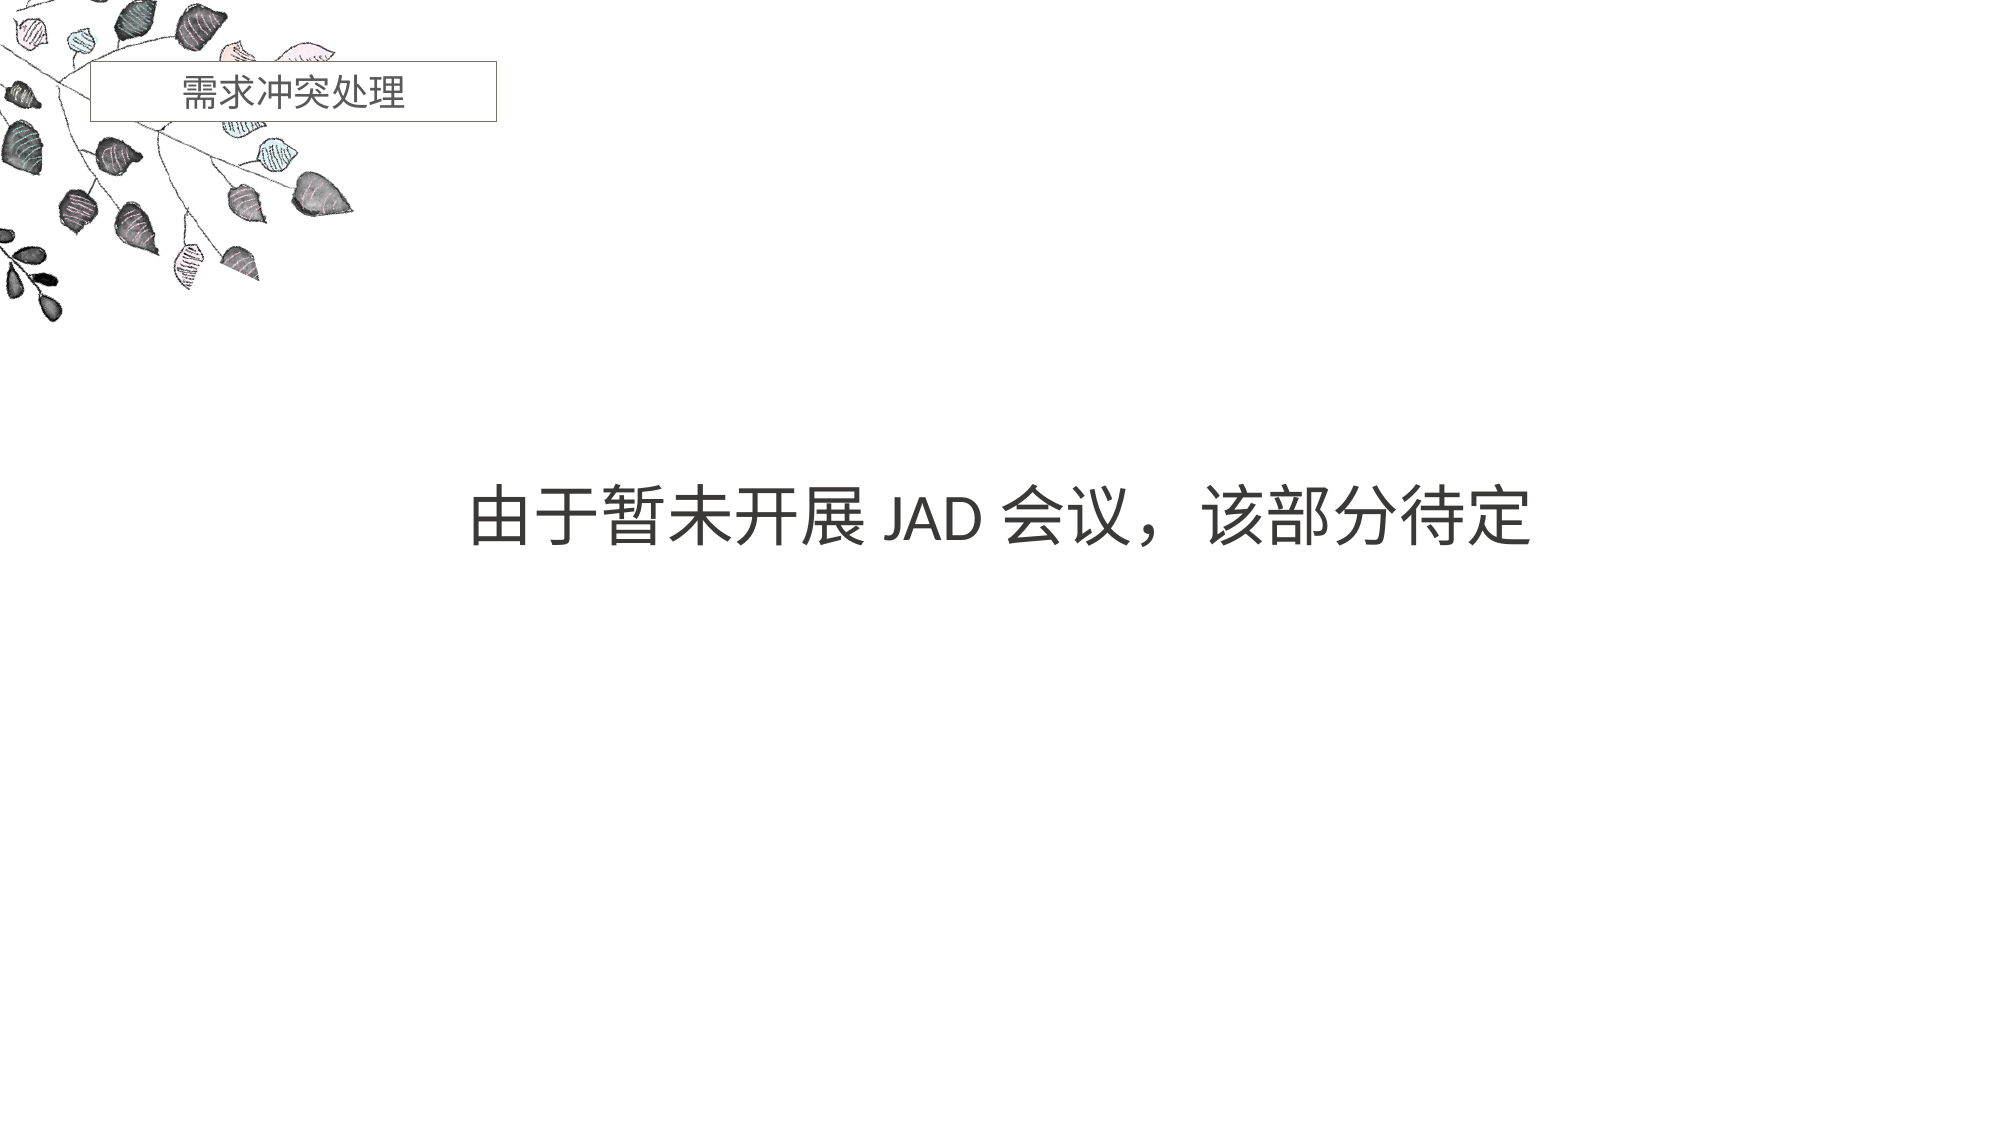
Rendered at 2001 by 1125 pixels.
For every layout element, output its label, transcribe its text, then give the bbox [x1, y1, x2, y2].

text_box 由于暂未开展JAD会议，该部分待定 [498, 466, 1548, 562]
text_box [0, 0, 498, 659]
